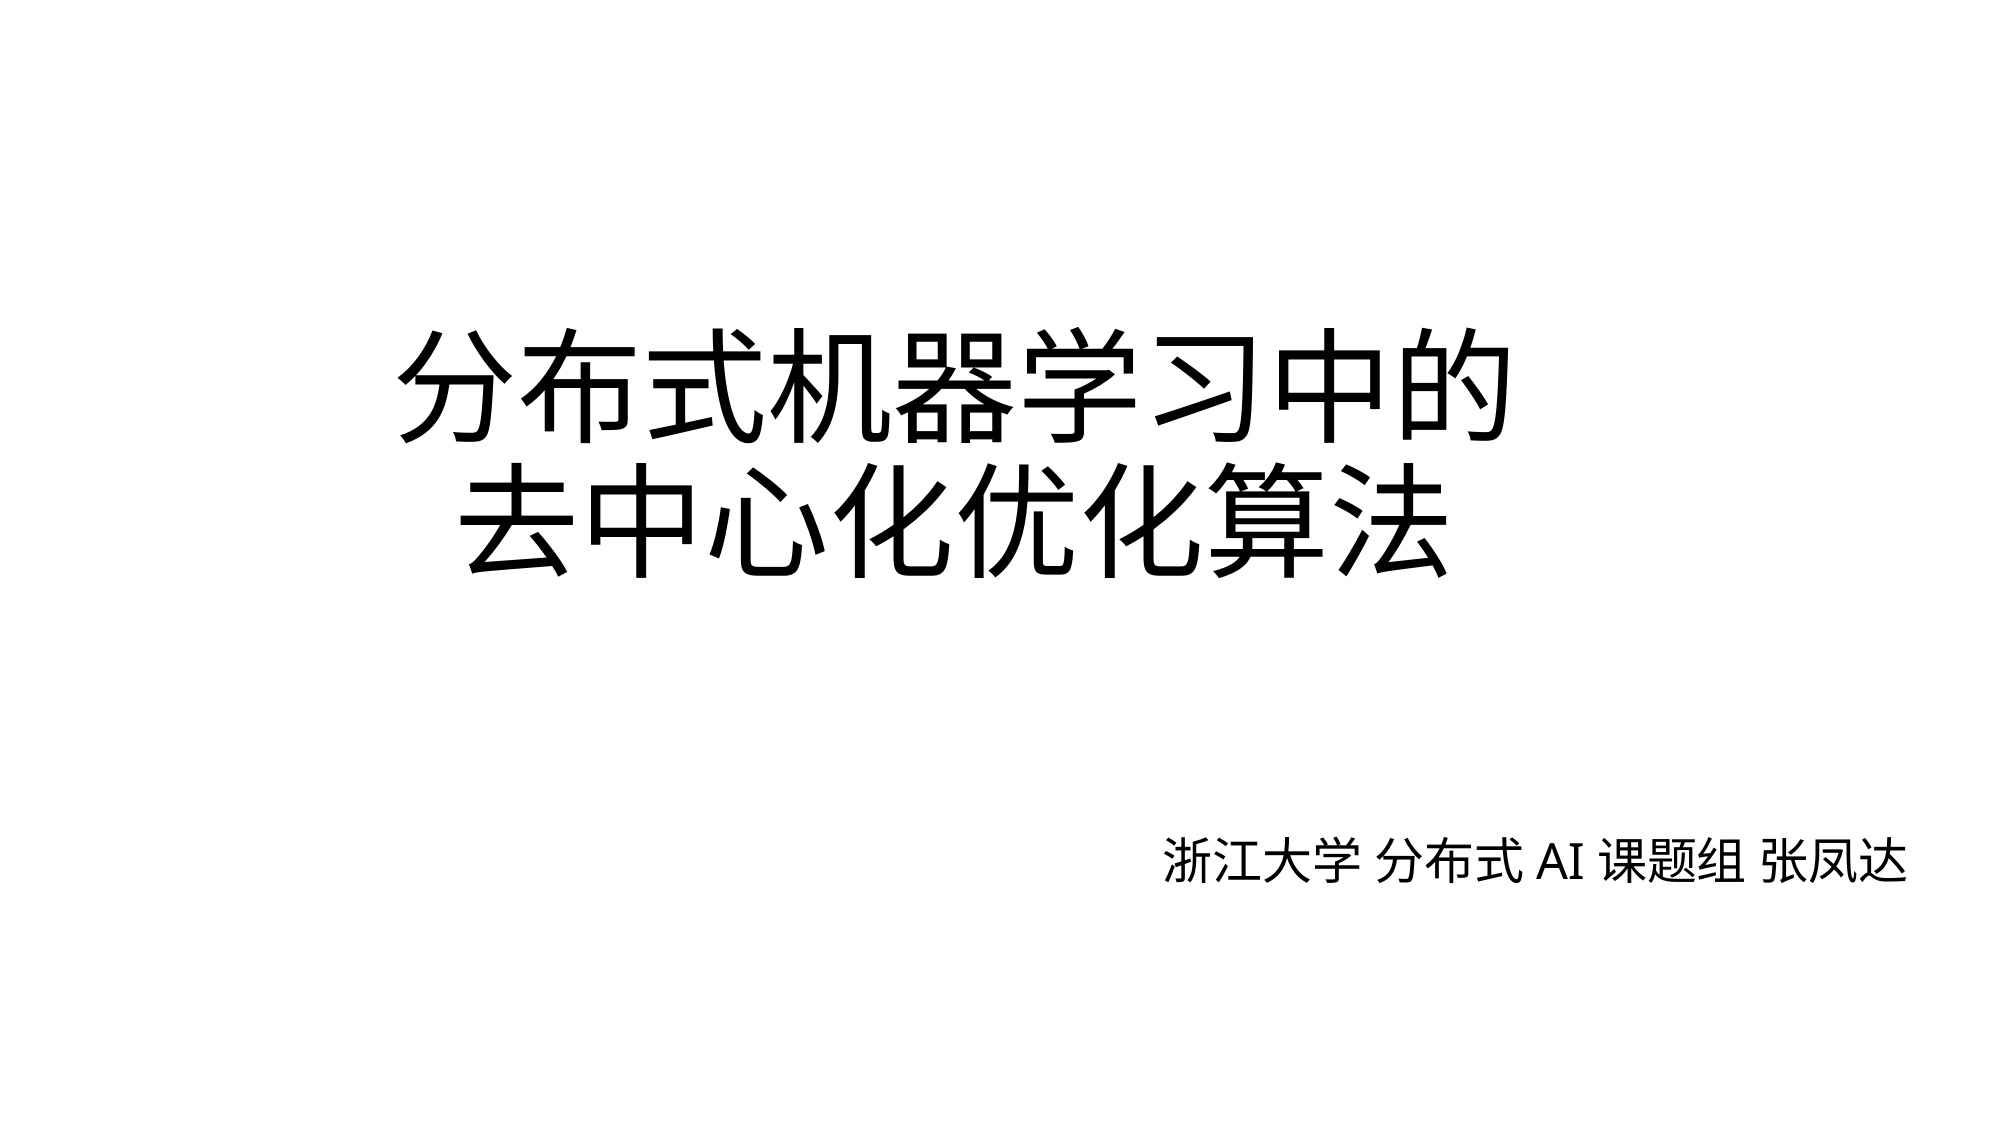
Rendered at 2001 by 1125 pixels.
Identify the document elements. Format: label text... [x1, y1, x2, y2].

subtitle 浙江大学 分布式AI课题组 张凤达 [1145, 828, 1926, 927]
title 分布式机器学习中的去中心化优化算法 [373, 294, 1536, 604]
